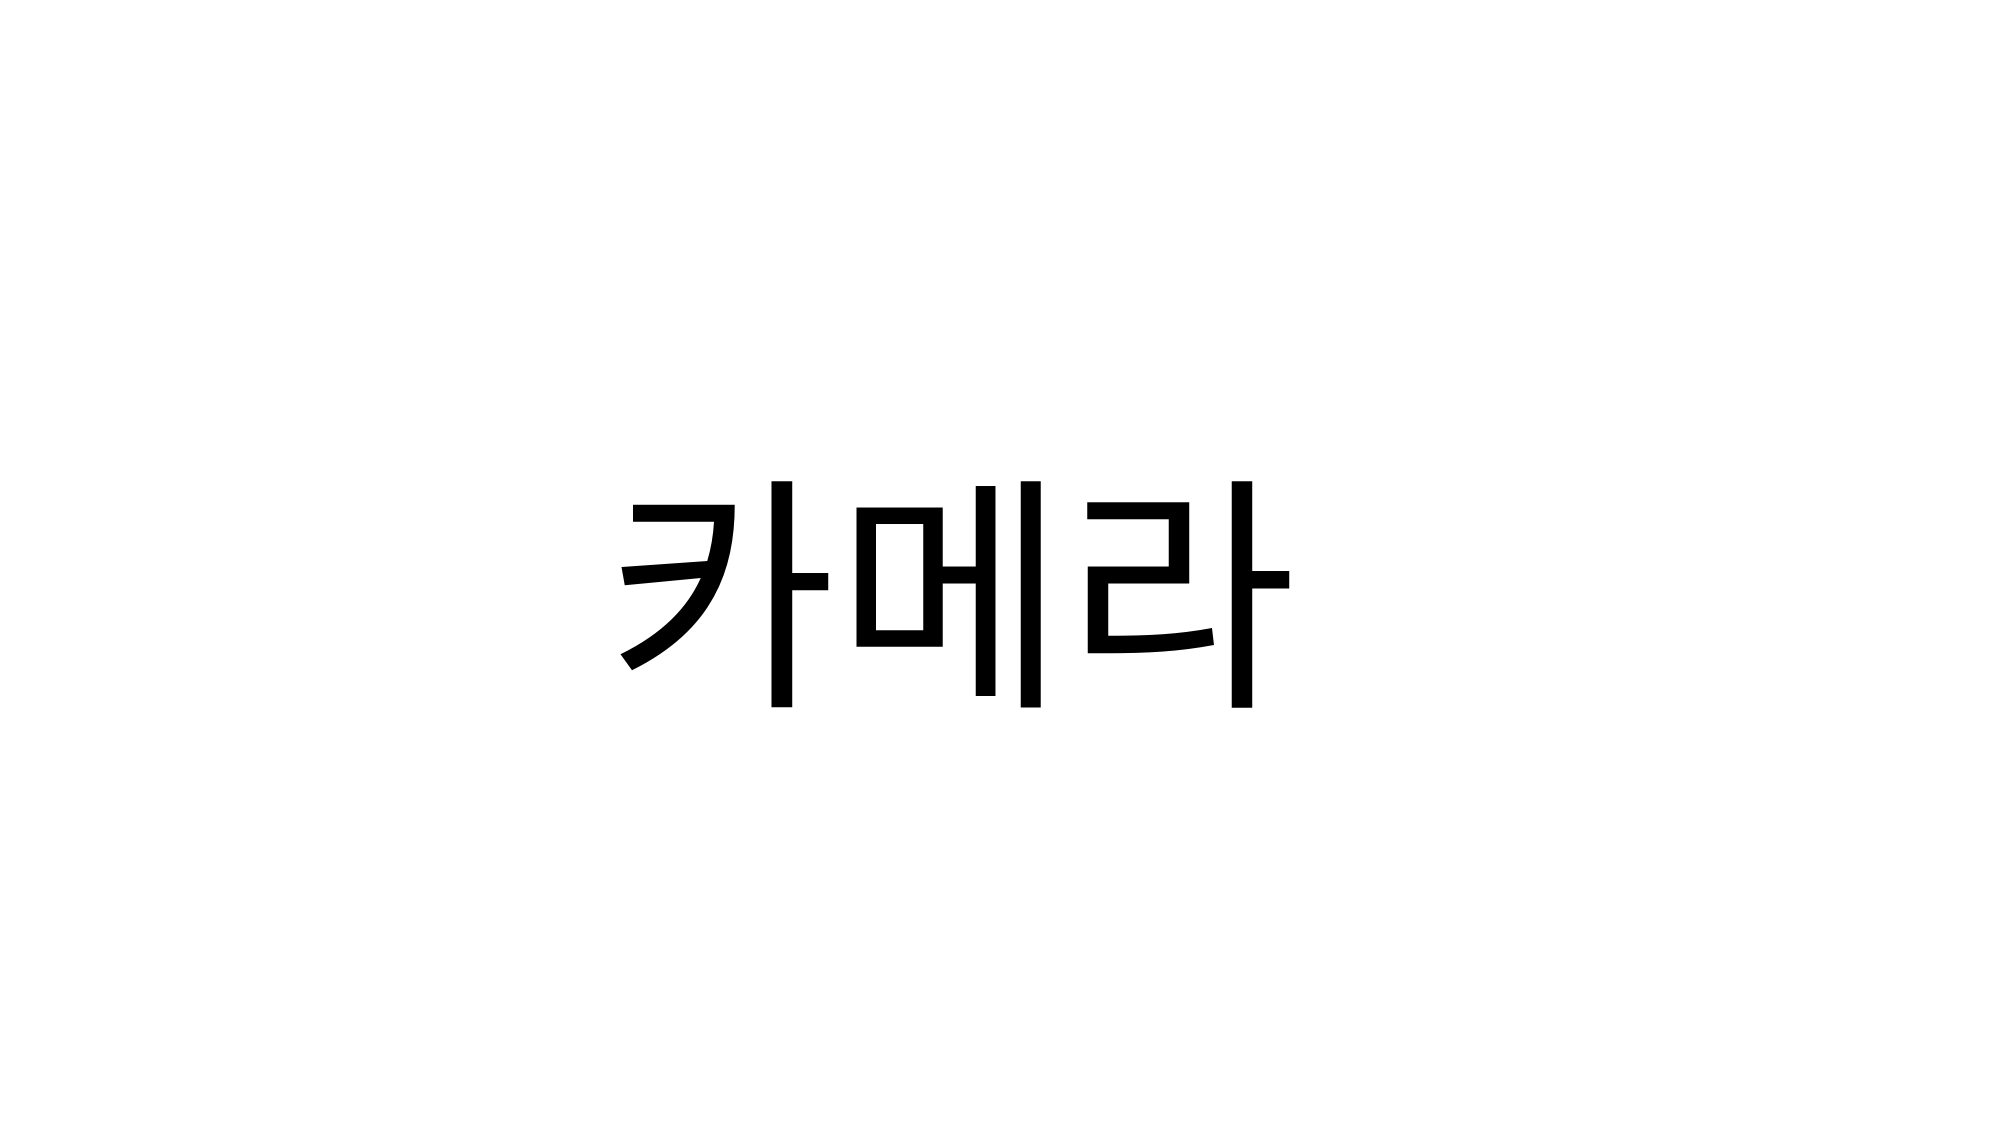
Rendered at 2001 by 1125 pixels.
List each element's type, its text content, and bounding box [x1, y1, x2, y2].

list 카메라 [591, 464, 1419, 790]
